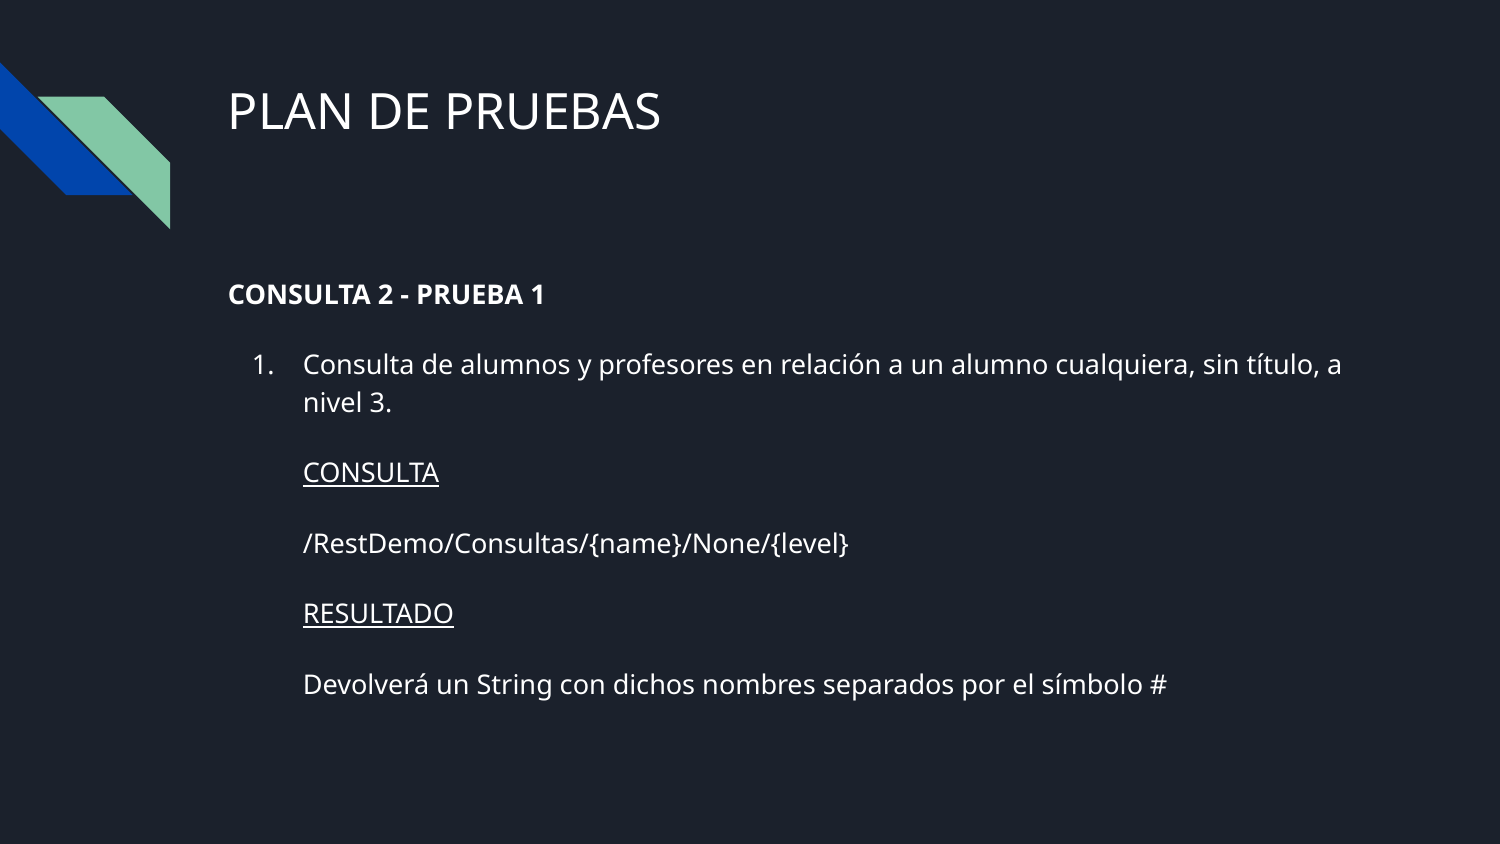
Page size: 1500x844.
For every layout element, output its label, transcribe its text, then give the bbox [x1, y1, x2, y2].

title PLAN DE PRUEBAS [212, 64, 1368, 215]
list CONSULTA 2 - PRUEBA 1 Consulta de alumnos y profesores en relación a un alumno cualquiera, sin título, a nivel 3. CONSULTA /RestDemo/Consultas/{name}/None/{level} RESULTADO Devolverá un String con dichos nombres separados por el símbolo # [212, 257, 1368, 735]
